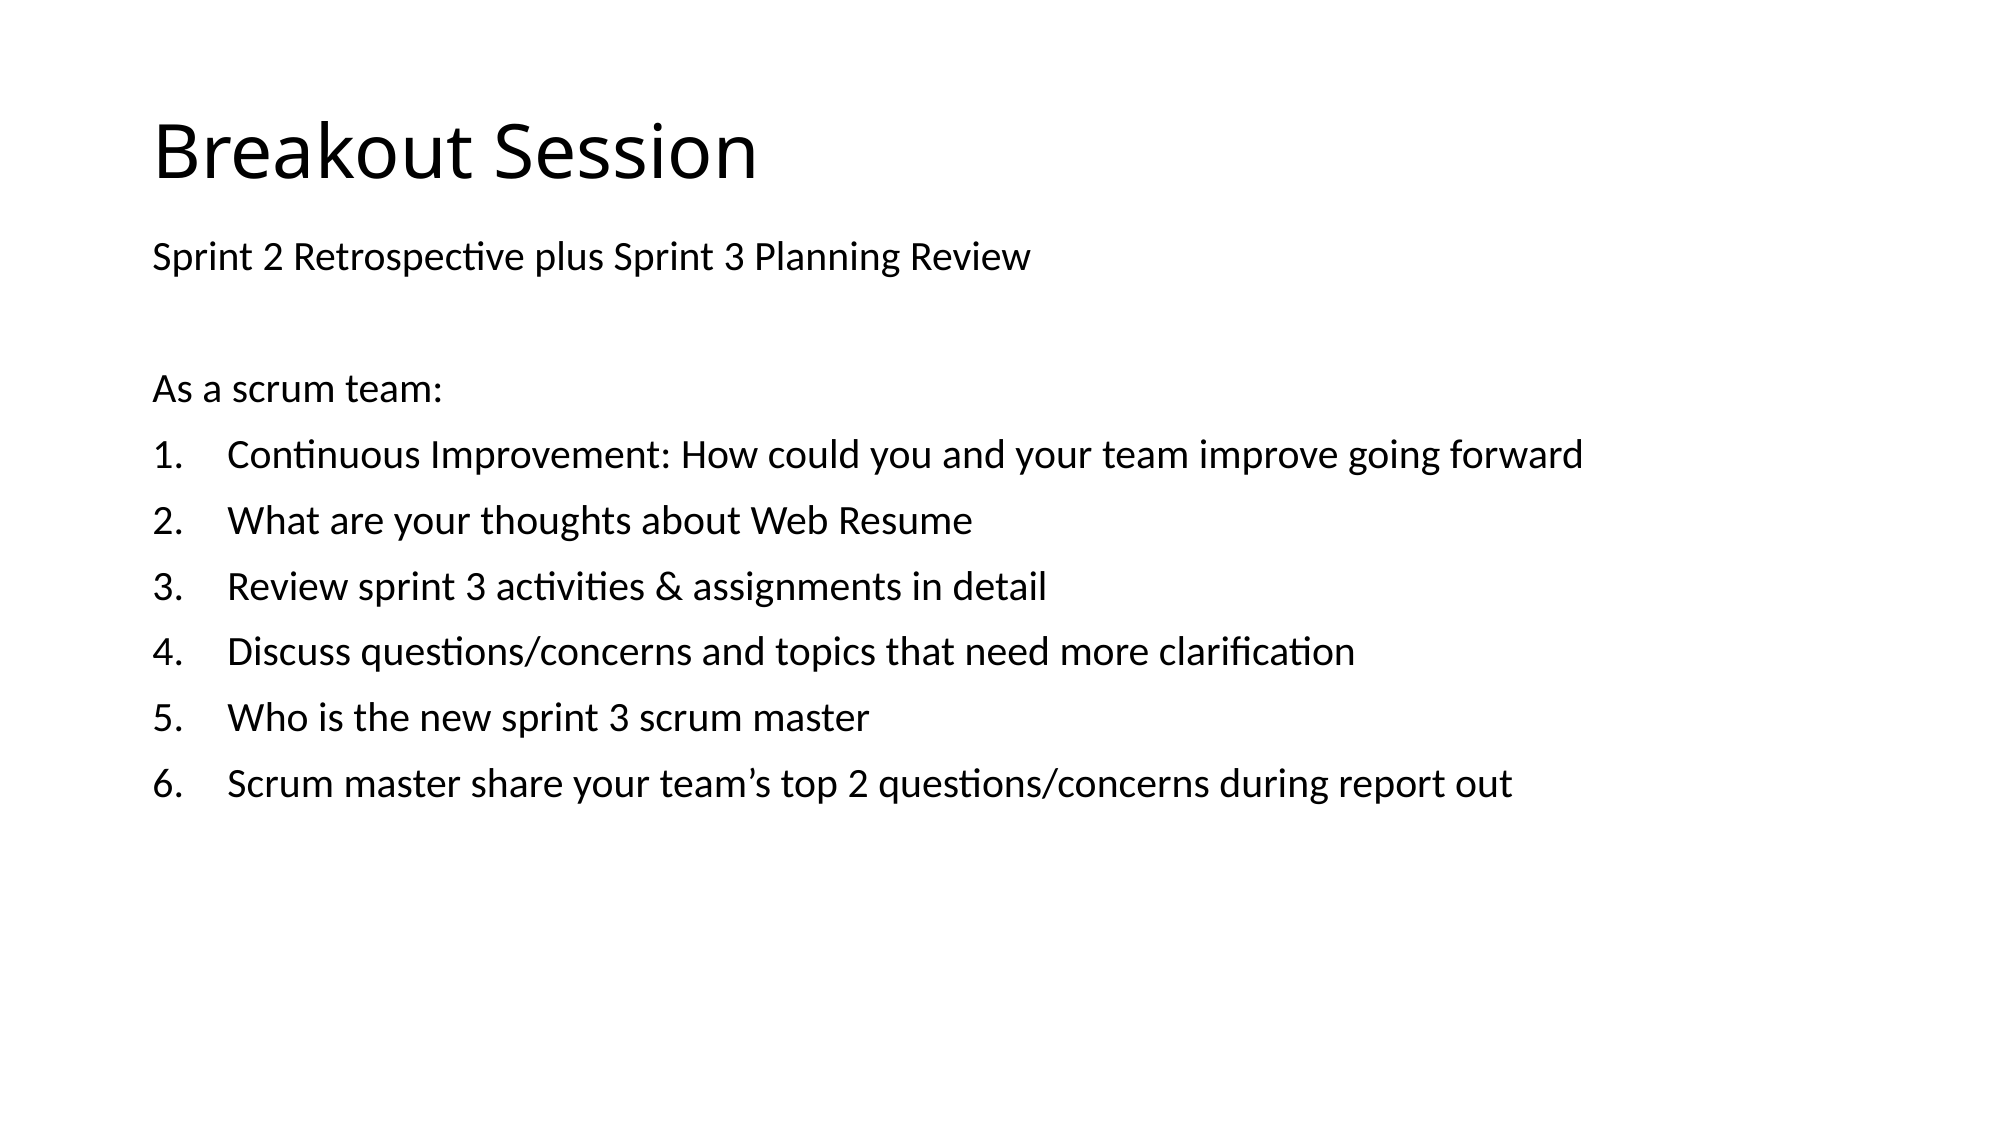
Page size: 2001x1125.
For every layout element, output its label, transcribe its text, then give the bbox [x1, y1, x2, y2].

title Breakout Session [137, 92, 1863, 215]
list Sprint 2 Retrospective plus Sprint 3 Planning Review As a scrum team: Continuous Improvement: How could you and your team improve going forward What are your thoughts about Web Resume Review sprint 3 activities & assignments in detail Discuss questions/concerns and topics that need more clarification Who is the new sprint 3 scrum master Scrum master share your team’s top 2 questions/concerns during report out [137, 226, 1863, 1032]
